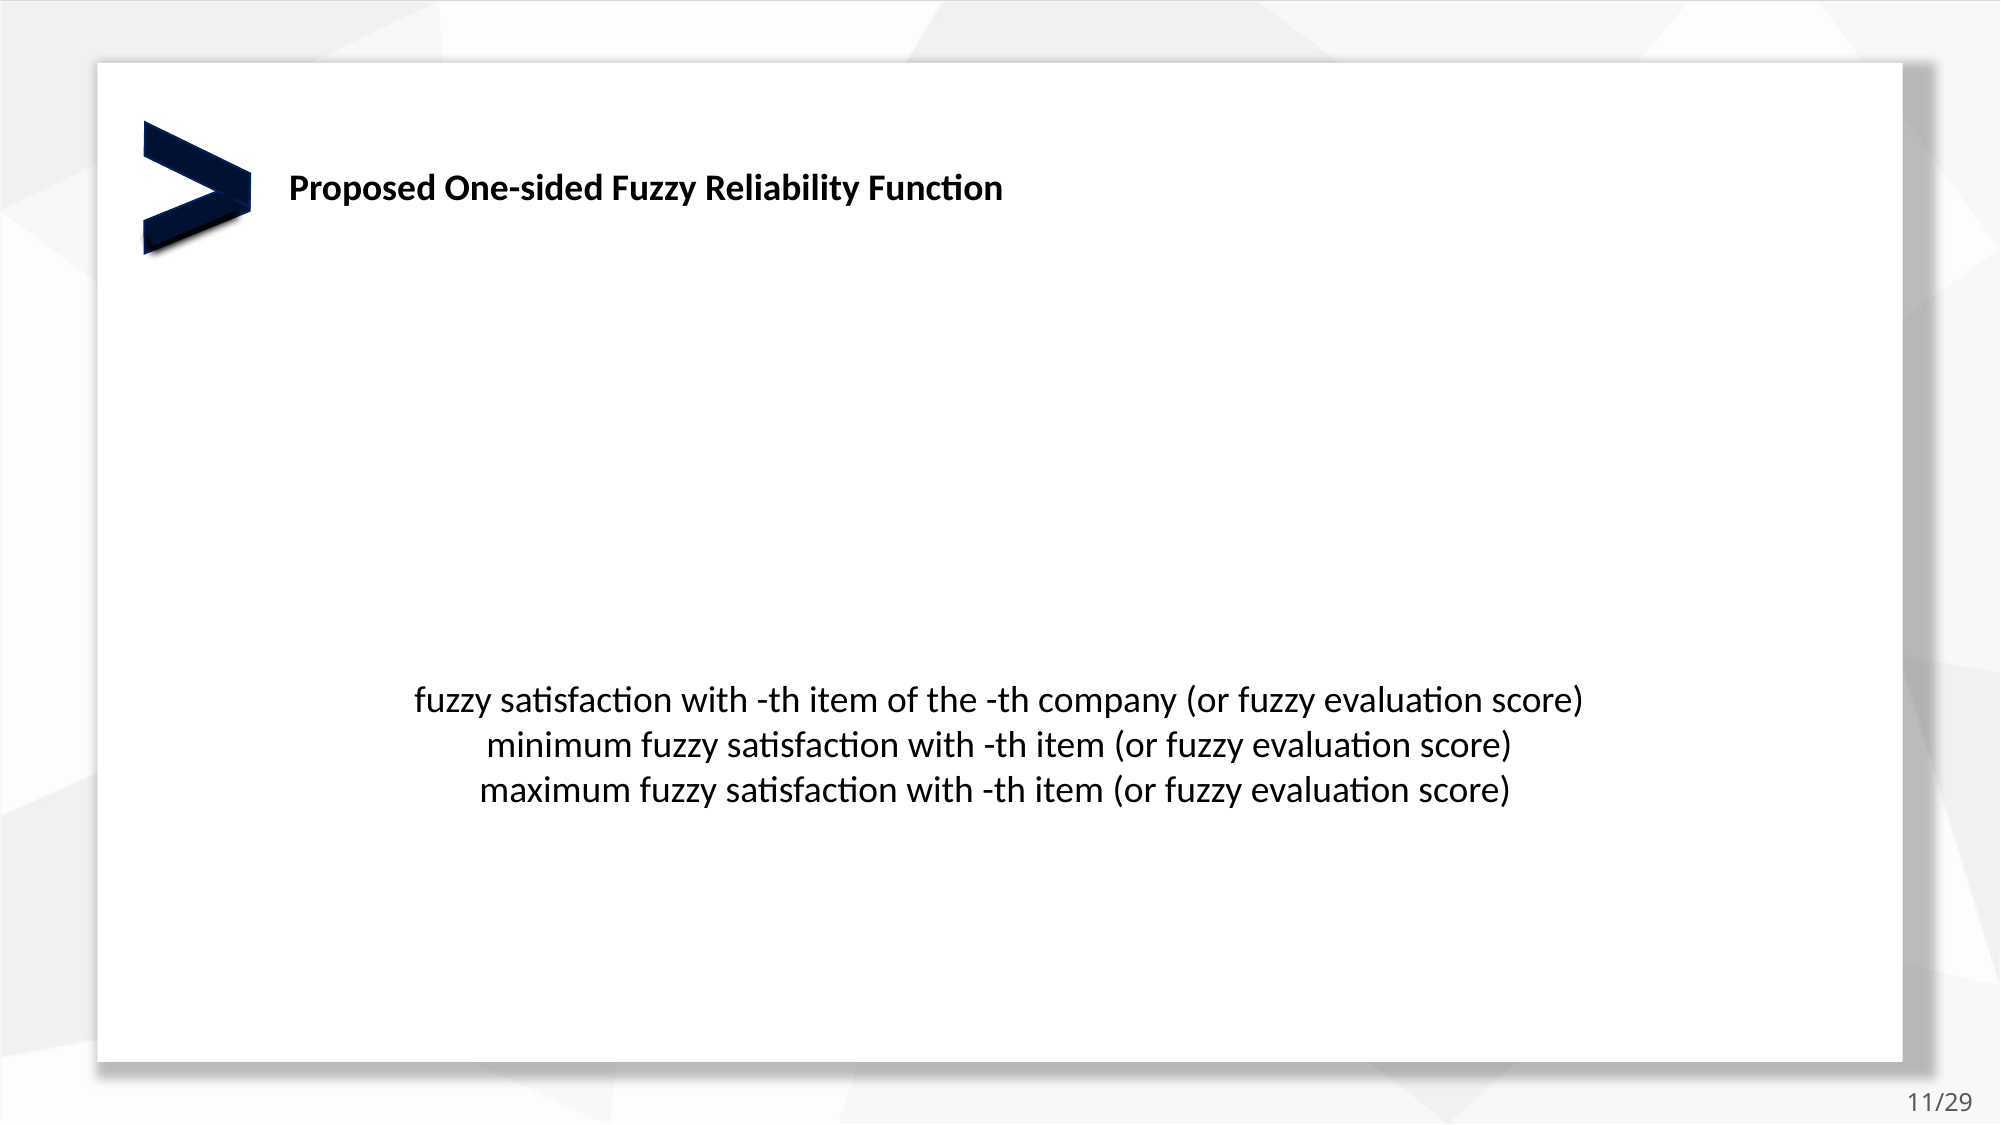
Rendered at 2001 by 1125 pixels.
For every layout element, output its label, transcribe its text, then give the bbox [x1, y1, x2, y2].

picture [0, 0, 2001, 1125]
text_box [132, 149, 265, 231]
text_box 11/29 [1891, 1079, 2000, 1125]
text_box Proposed One-sided Fuzzy Reliability Function [274, 155, 1050, 216]
